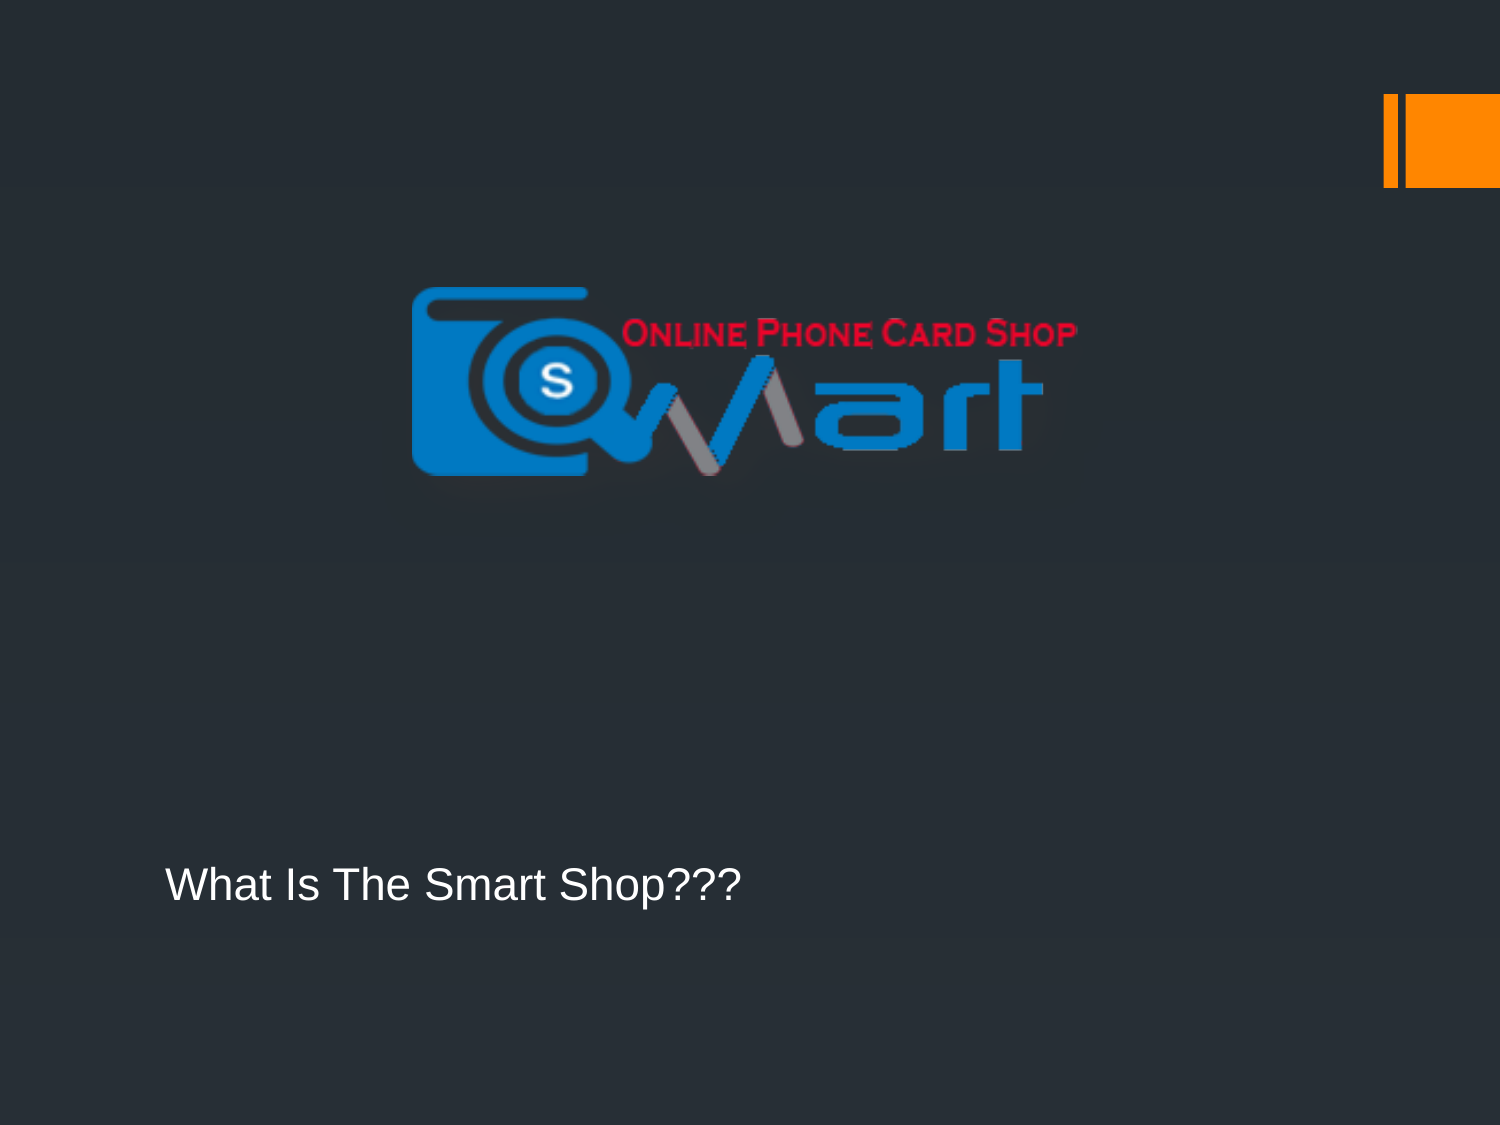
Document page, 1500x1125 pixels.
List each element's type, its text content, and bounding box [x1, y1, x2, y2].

subtitle What Is The Smart Shop??? [150, 847, 1350, 1036]
picture [411, 286, 1112, 476]
